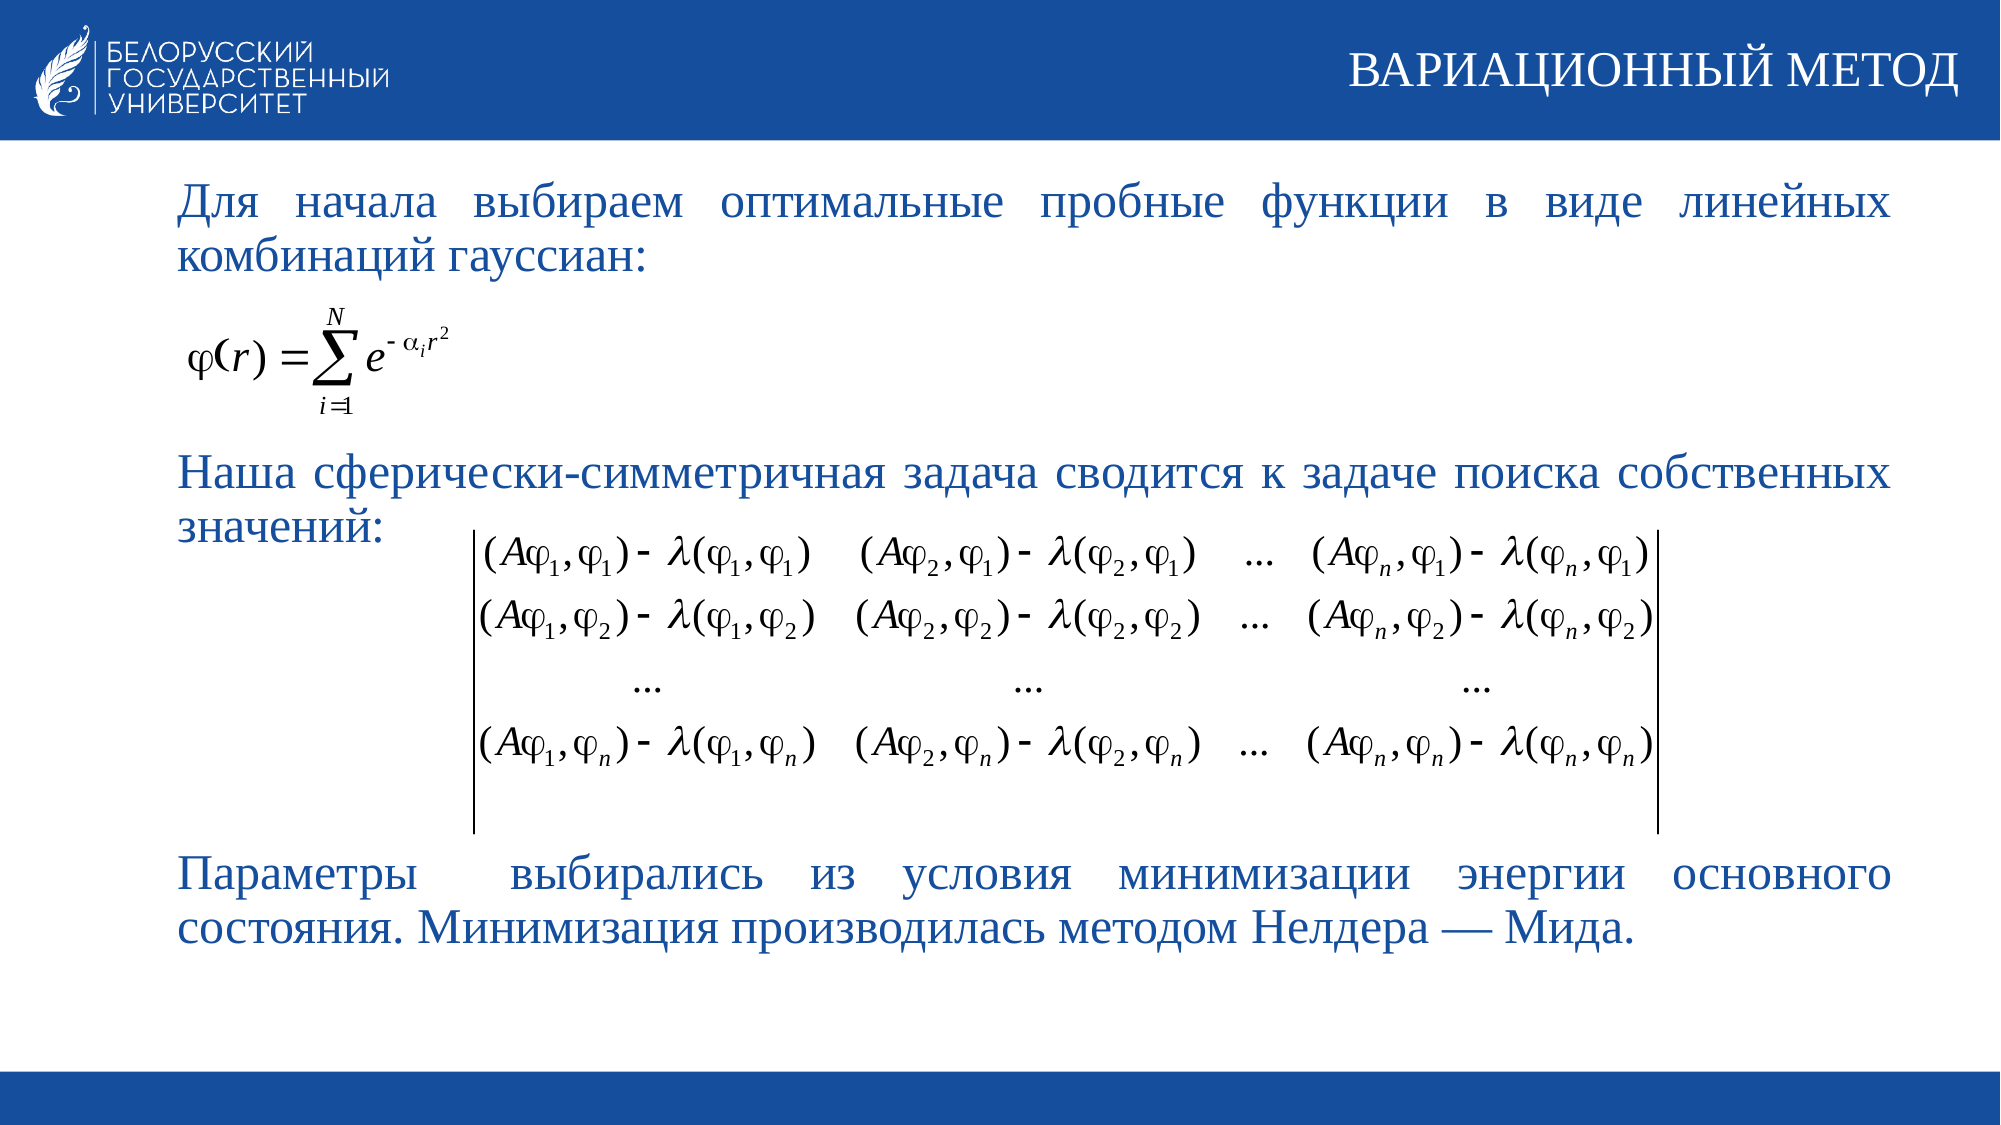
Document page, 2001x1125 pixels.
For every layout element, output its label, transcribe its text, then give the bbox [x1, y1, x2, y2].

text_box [181, 296, 466, 424]
picture [33, 25, 388, 116]
text_box Наша сферически-симметричная задача сводится к задаче поиска собственных значений: [162, 437, 1908, 569]
text_box Параметры выбирались из условия минимизации энергии основного состояния. Минимизация производилась методом Нелдера — Мида. [162, 839, 1908, 970]
title ВАРИАЦИОННЫЙ МЕТОД [898, 6, 1975, 134]
text_box Для начала выбираем оптимальные пробные функции в виде линейных комбинаций гауссиан: [162, 166, 1908, 298]
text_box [465, 521, 1669, 843]
